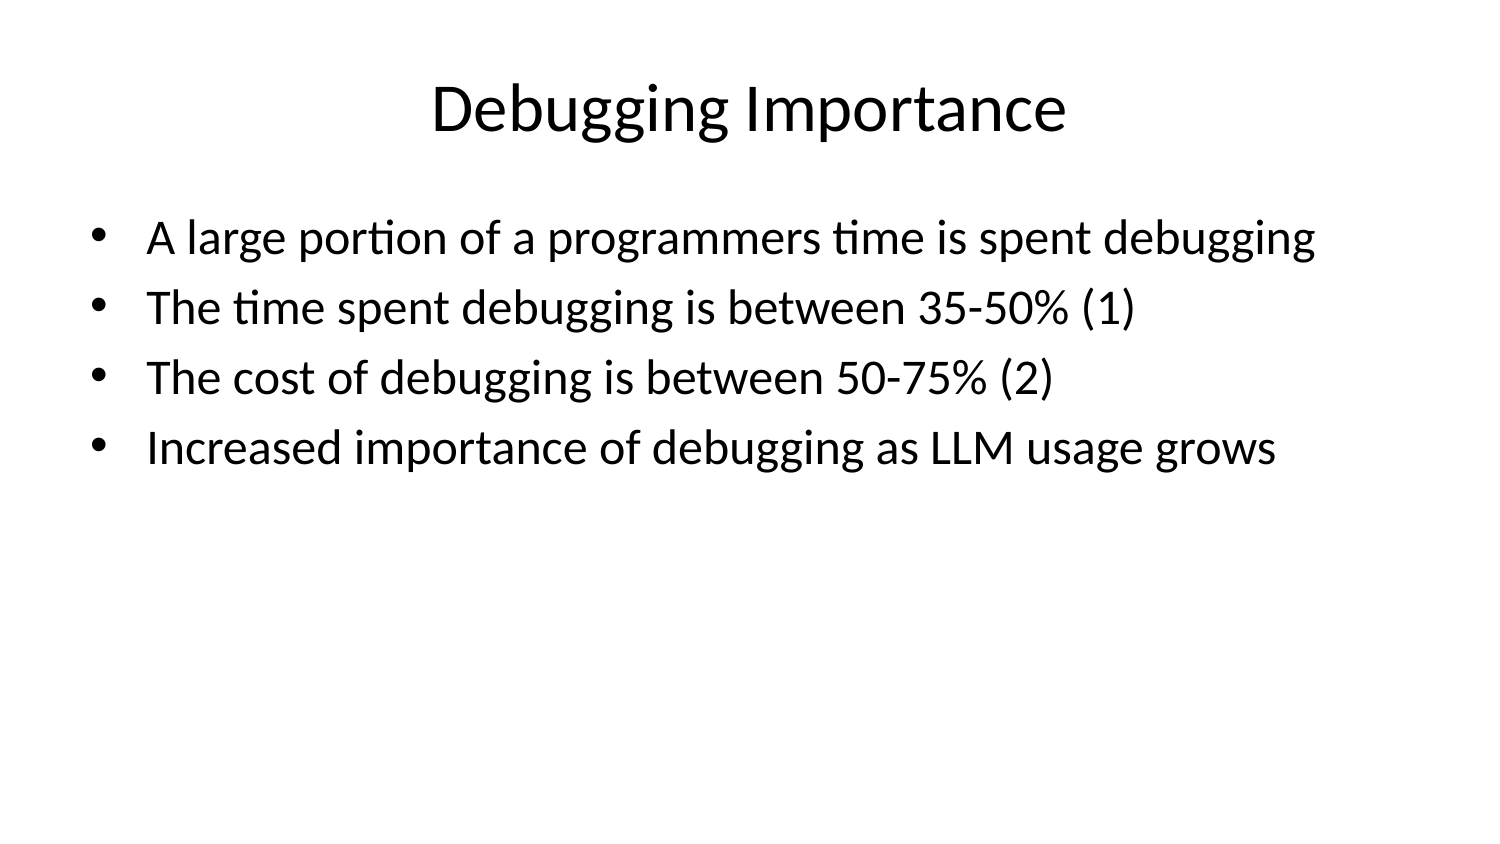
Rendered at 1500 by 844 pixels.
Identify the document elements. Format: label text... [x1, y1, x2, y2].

title Debugging Importance [75, 33, 1425, 175]
list A large portion of a programmers time is spent debugging The time spent debugging is between 35-50% (1) The cost of debugging is between 50-75% (2) Increased importance of debugging as LLM usage grows [75, 196, 1425, 754]
